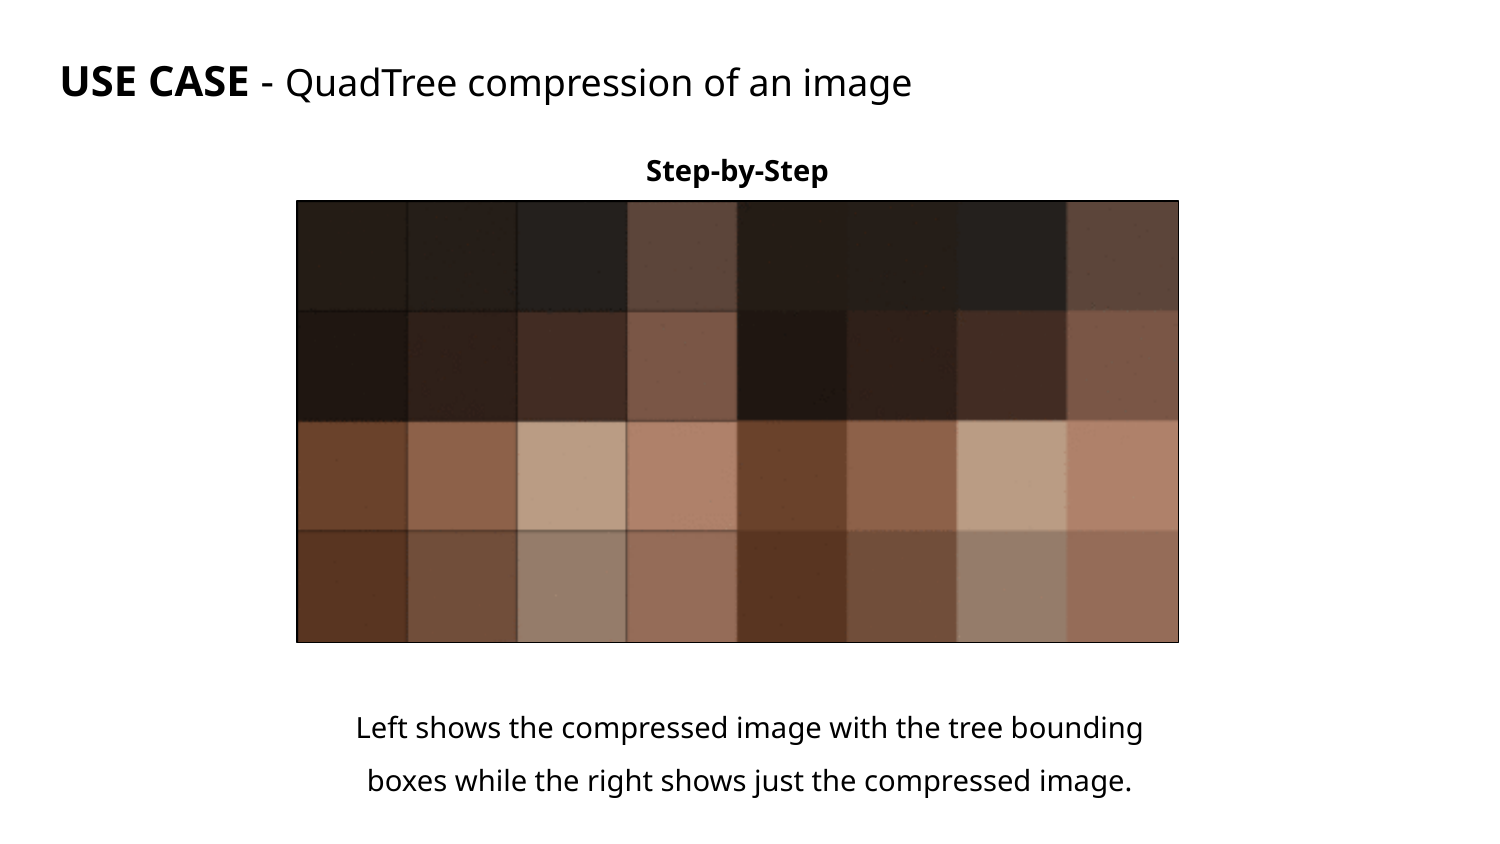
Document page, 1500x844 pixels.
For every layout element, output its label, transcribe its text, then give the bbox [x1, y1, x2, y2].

text_box USE CASE - QuadTree compression of an image [44, 39, 1456, 121]
picture [297, 201, 1179, 643]
text_box Step-by-Step [465, 121, 1011, 200]
text_box Left shows the compressed image with the tree bounding boxes while the right shows just the compressed image. [309, 678, 1191, 812]
